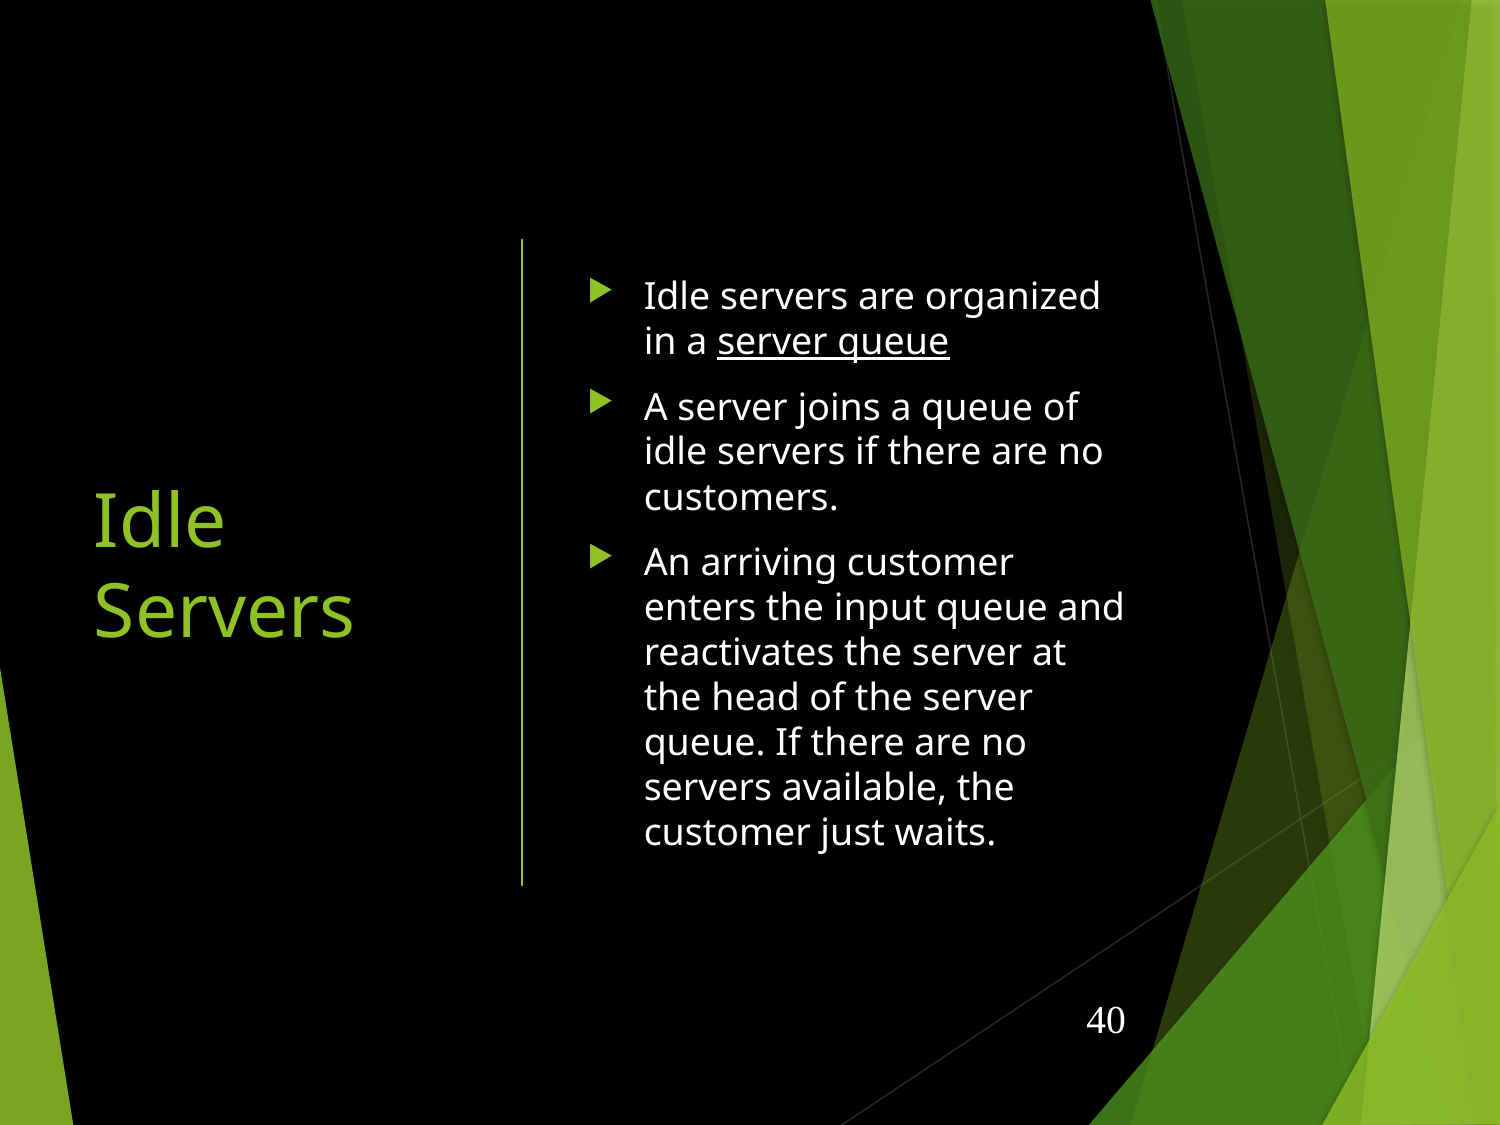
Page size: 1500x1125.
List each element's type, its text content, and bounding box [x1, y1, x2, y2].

list Idle servers are organized in a server queue A server joins a queue of idle servers if there are no customers. An arriving customer enters the input queue and reactivates the server at the head of the server queue. If there are no servers available, the customer just waits. [572, 133, 1141, 991]
title Idle Servers [79, 133, 494, 991]
slide_number 40 [1056, 991, 1141, 1051]
